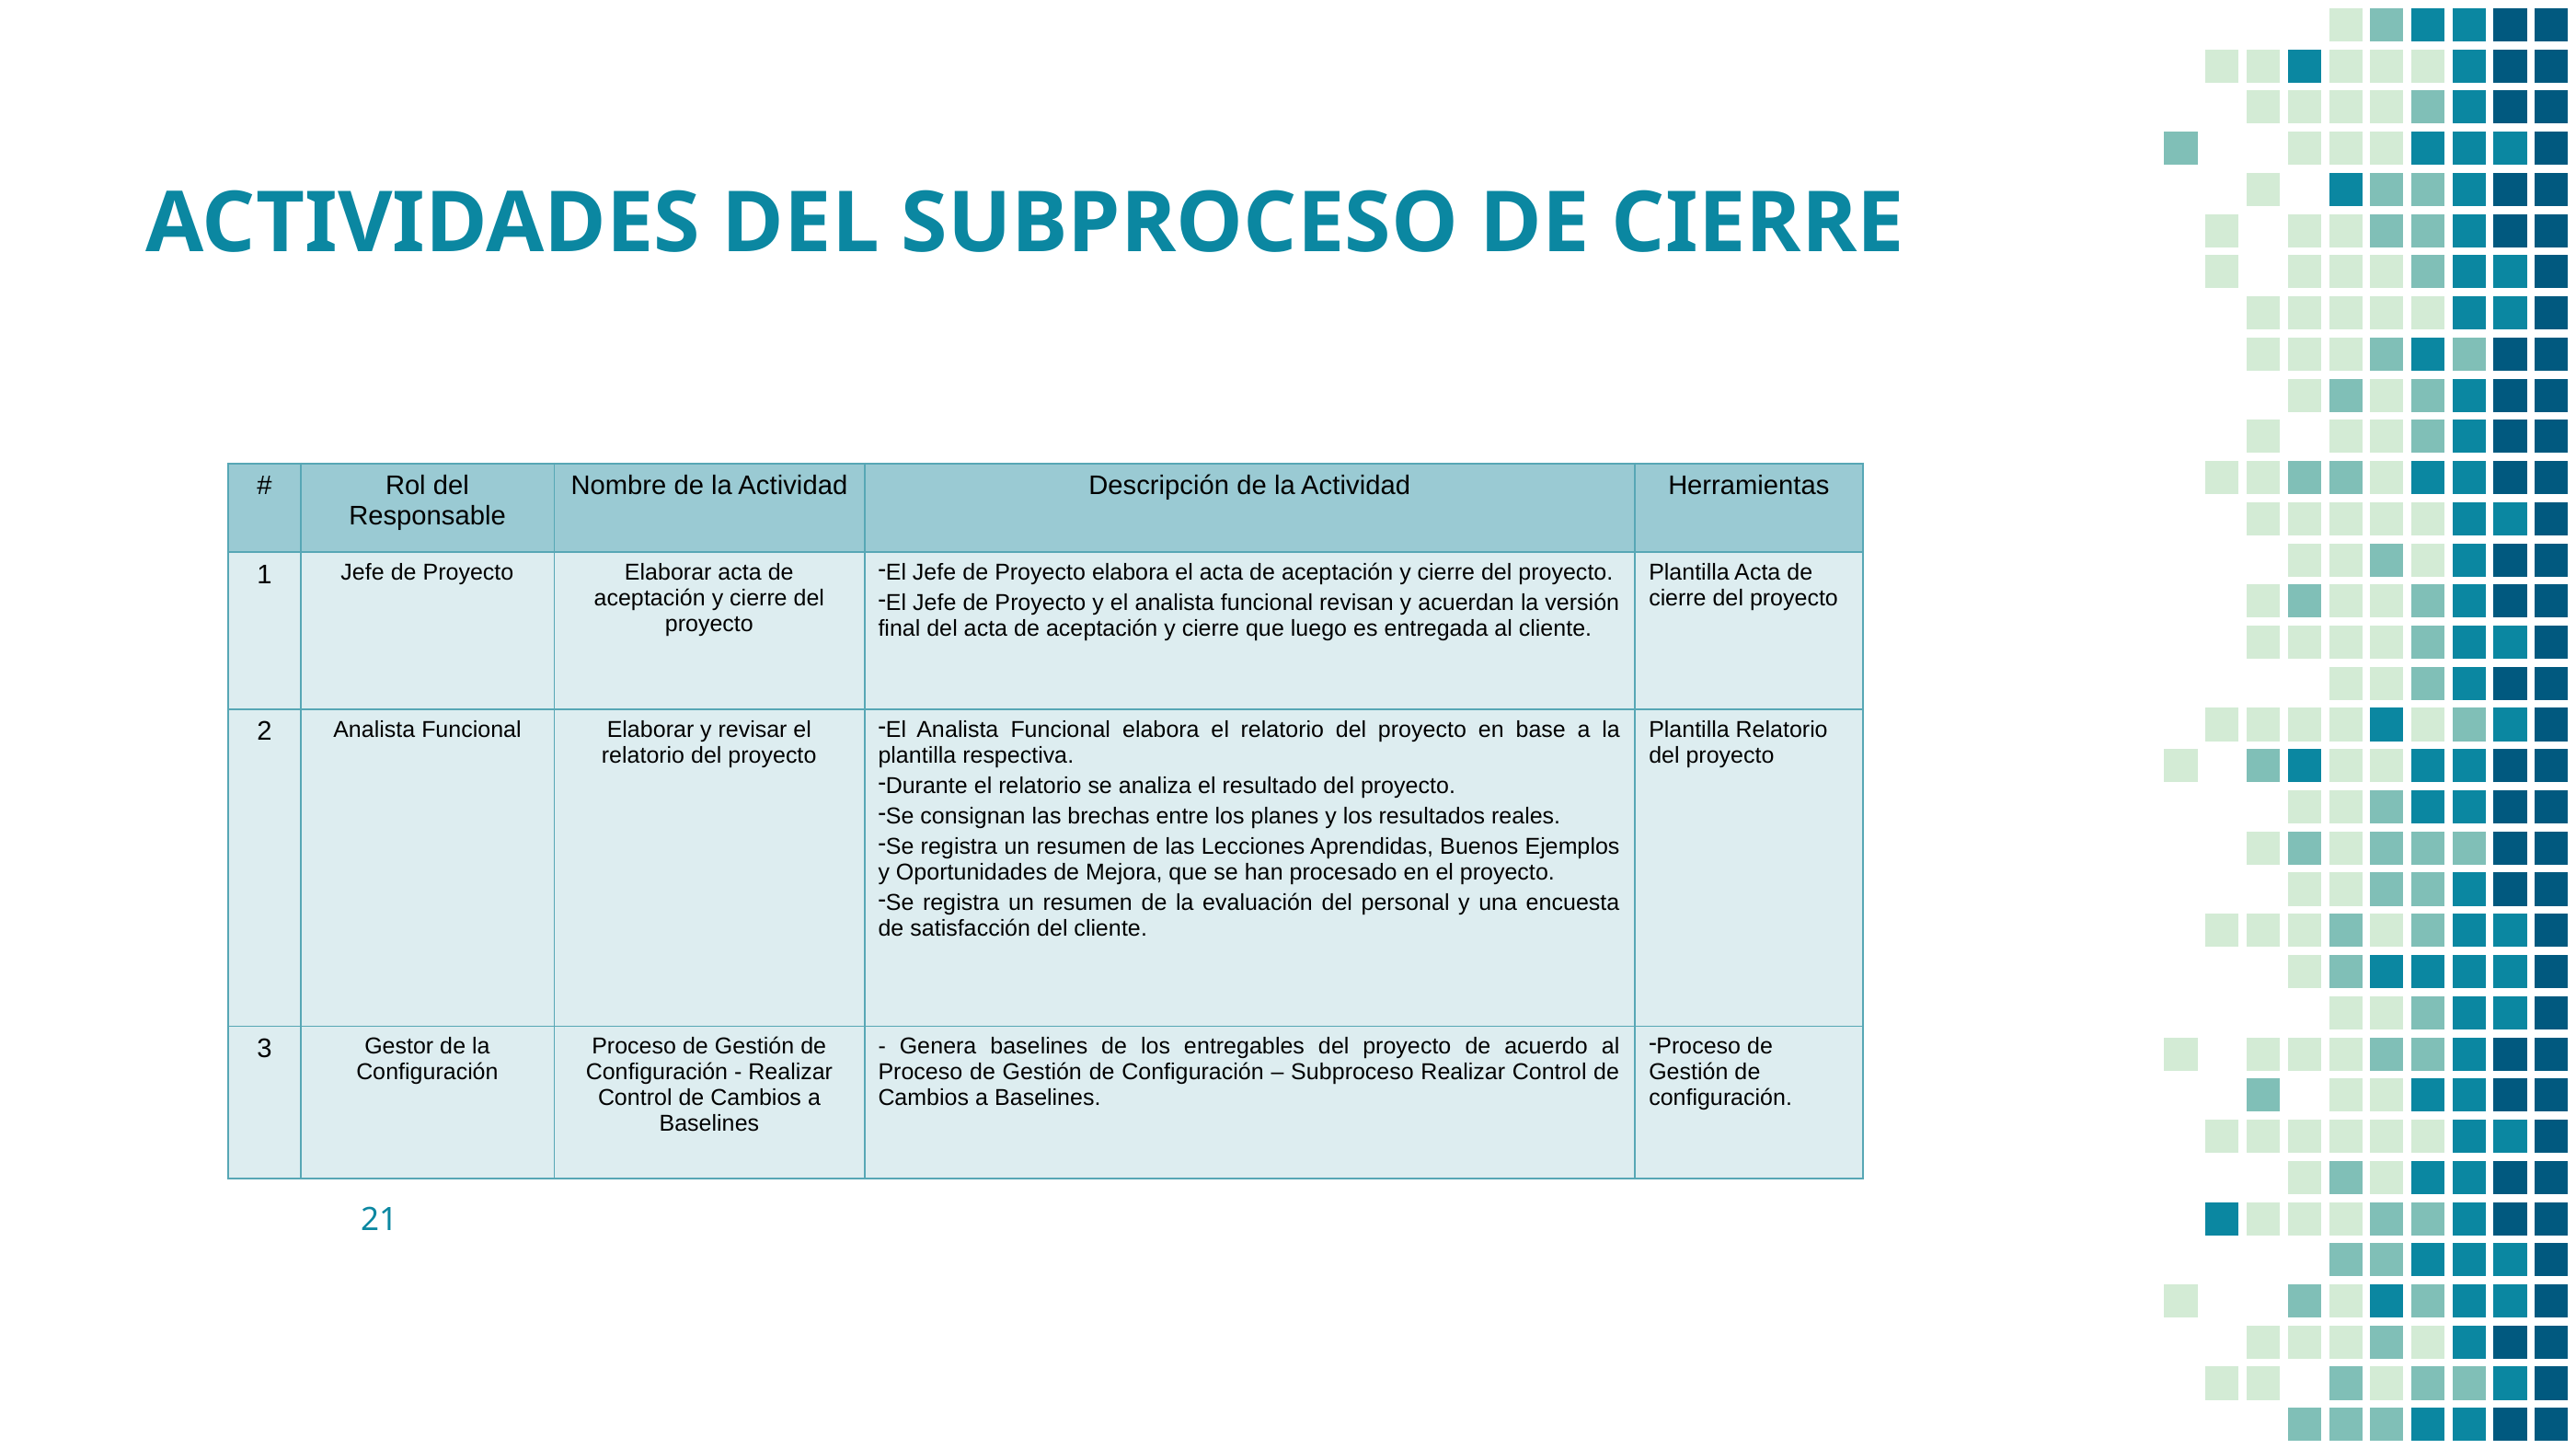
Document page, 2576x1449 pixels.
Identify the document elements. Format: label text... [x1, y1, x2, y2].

table_cell El Jefe de Proyecto elabora el acta de aceptación y cierre del proyecto. El Jefe de Proyecto y el analista funcional revisan y acuerdan la versión final del acta de aceptación y cierre que luego es entregada al cliente. [866, 553, 1634, 708]
table_cell Analista Funcional [302, 710, 554, 1026]
table_header Descripción de la Actividad [866, 465, 1634, 551]
table_header # [229, 465, 300, 551]
table_cell 3 [229, 1027, 300, 1178]
table_cell Proceso de Gestión de Configuración - Realizar Control de Cambios a Baselines [555, 1027, 864, 1178]
table_cell 2 [229, 710, 300, 1026]
table_cell Plantilla Acta de cierre del proyecto [1636, 553, 1862, 708]
table_cell - Genera baselines de los entregables del proyecto de acuerdo al Proceso de Gestión de Configuración – Subproceso Realizar Control de Cambios a Baselines. [866, 1027, 1634, 1178]
table_header Nombre de la Actividad [555, 465, 864, 551]
table_cell Gestor de la Configuración [302, 1027, 554, 1178]
table_cell Elaborar y revisar el relatorio del proyecto [555, 710, 864, 1026]
table_header Herramientas [1636, 465, 1862, 551]
table_cell El Analista Funcional elabora el relatorio del proyecto en base a la plantilla respectiva. Durante el relatorio se analiza el resultado del proyecto. Se consignan las brechas entre los planes y los resultados reales. Se registra un resumen de las Lecciones Aprendidas, Buenos Ejemplos y Oportunidades de Mejora, que se han procesado en el proyecto. Se registra un resumen de la evaluación del personal y una encuesta de satisfacción del cliente. [866, 710, 1634, 1026]
table_cell Proceso de Gestión de configuración. [1636, 1027, 1862, 1178]
text_box ACTIVIDADES DEL SUBPROCESO DE CIERRE [126, 62, 2149, 288]
table_cell Plantilla Relatorio del proyecto [1636, 710, 1862, 1026]
slide_number 21 [341, 1179, 458, 1262]
table_header Rol del Responsable [302, 465, 554, 551]
table_cell Jefe de Proyecto [302, 553, 554, 708]
table_cell Elaborar acta de aceptación y cierre del proyecto [555, 553, 864, 708]
table_cell 1 [229, 553, 300, 708]
